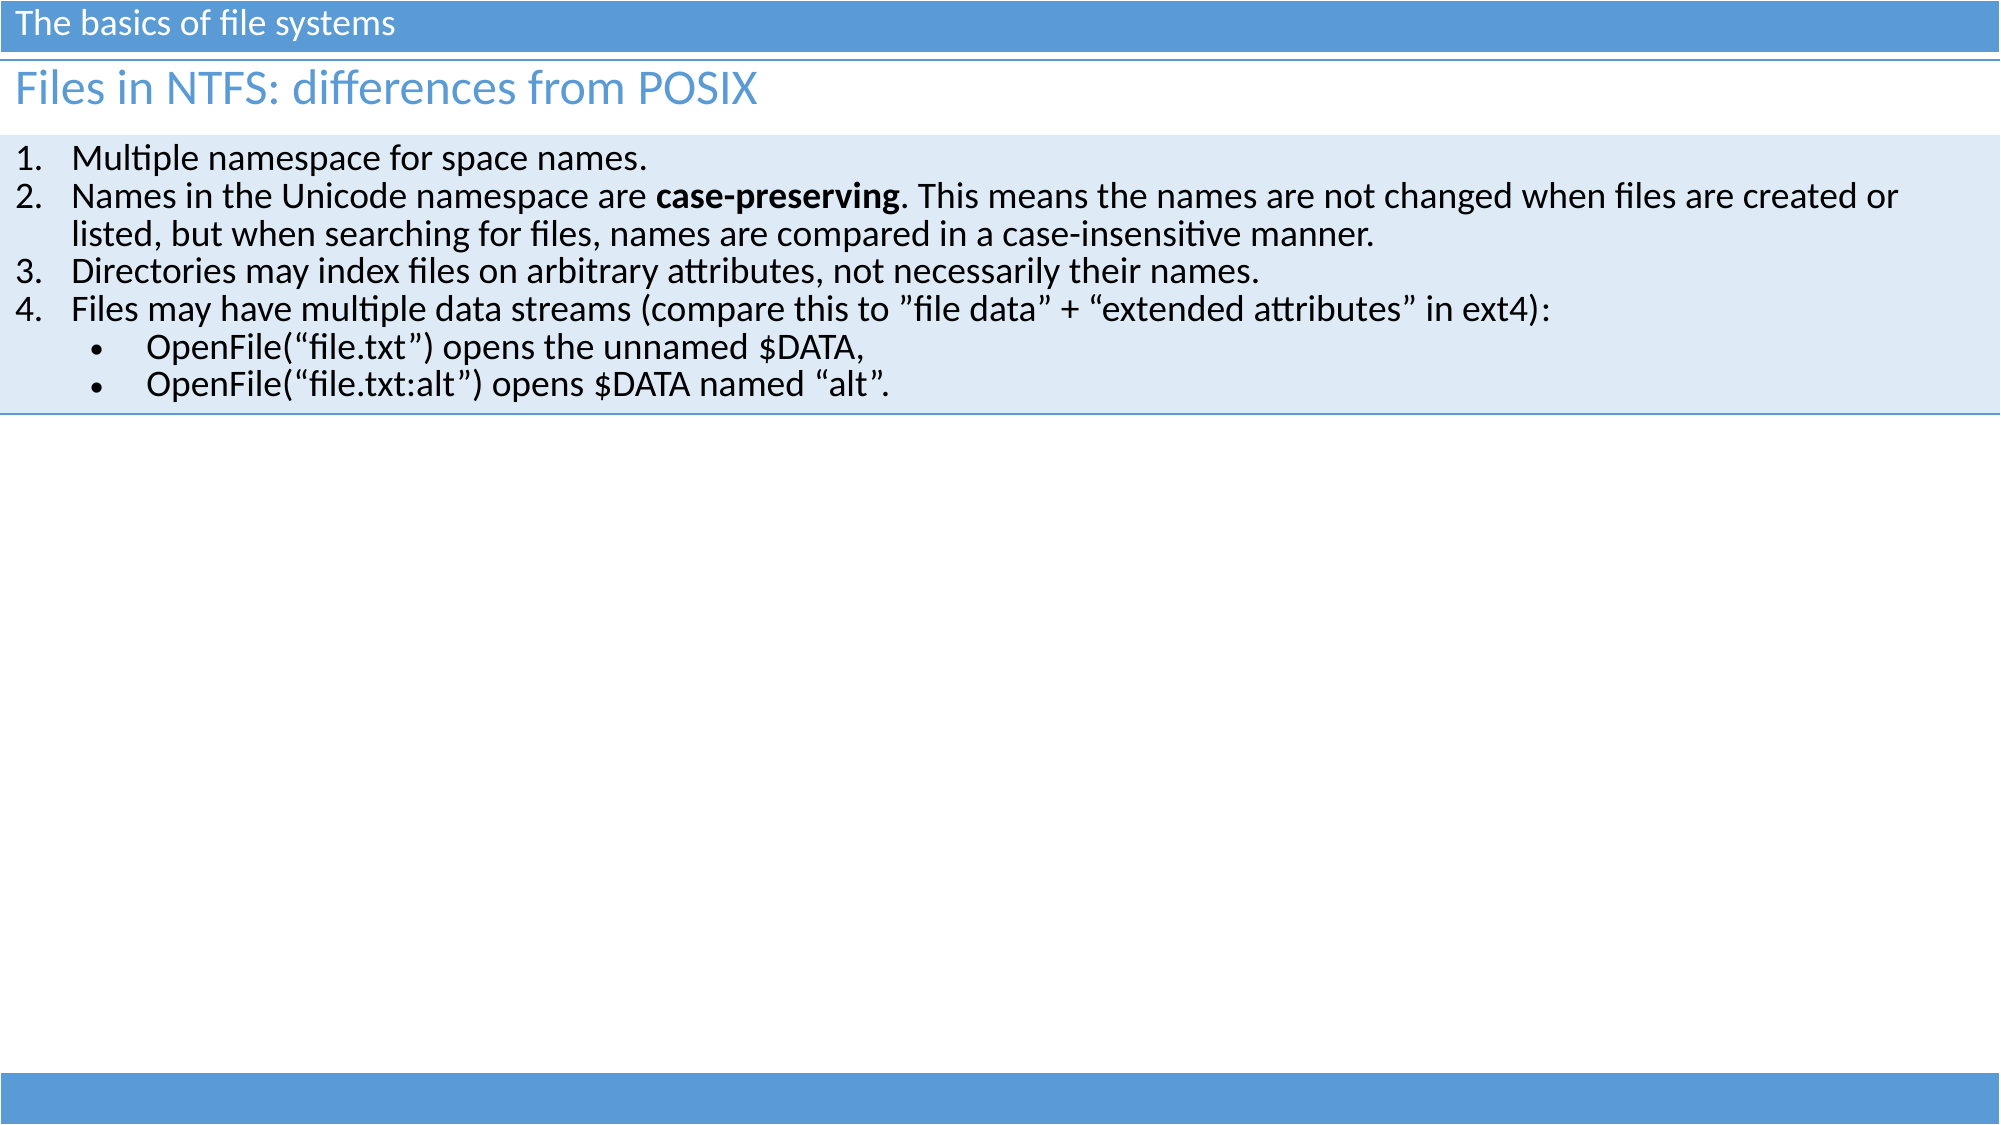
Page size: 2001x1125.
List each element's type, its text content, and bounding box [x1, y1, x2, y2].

table_header The basics of file systems [1, 1, 1999, 52]
table_header [1, 1073, 1999, 1124]
table_header Files in NTFS: differences from POSIX [0, 61, 2000, 135]
table_cell Multiple namespace for space names. Names in the Unicode namespace are case-preserving. This means the names are not changed when files are created or listed, but when searching for files, names are compared in a case-insensitive manner. Directories may index files on arbitrary attributes, not necessarily their names. Files may have multiple data streams (compare this to ”file data” + “extended attributes” in ext4): OpenFile(“file.txt”) opens the unnamed $DATA, OpenFile(“file.txt:alt”) opens $DATA named “alt”. [0, 135, 2000, 413]
